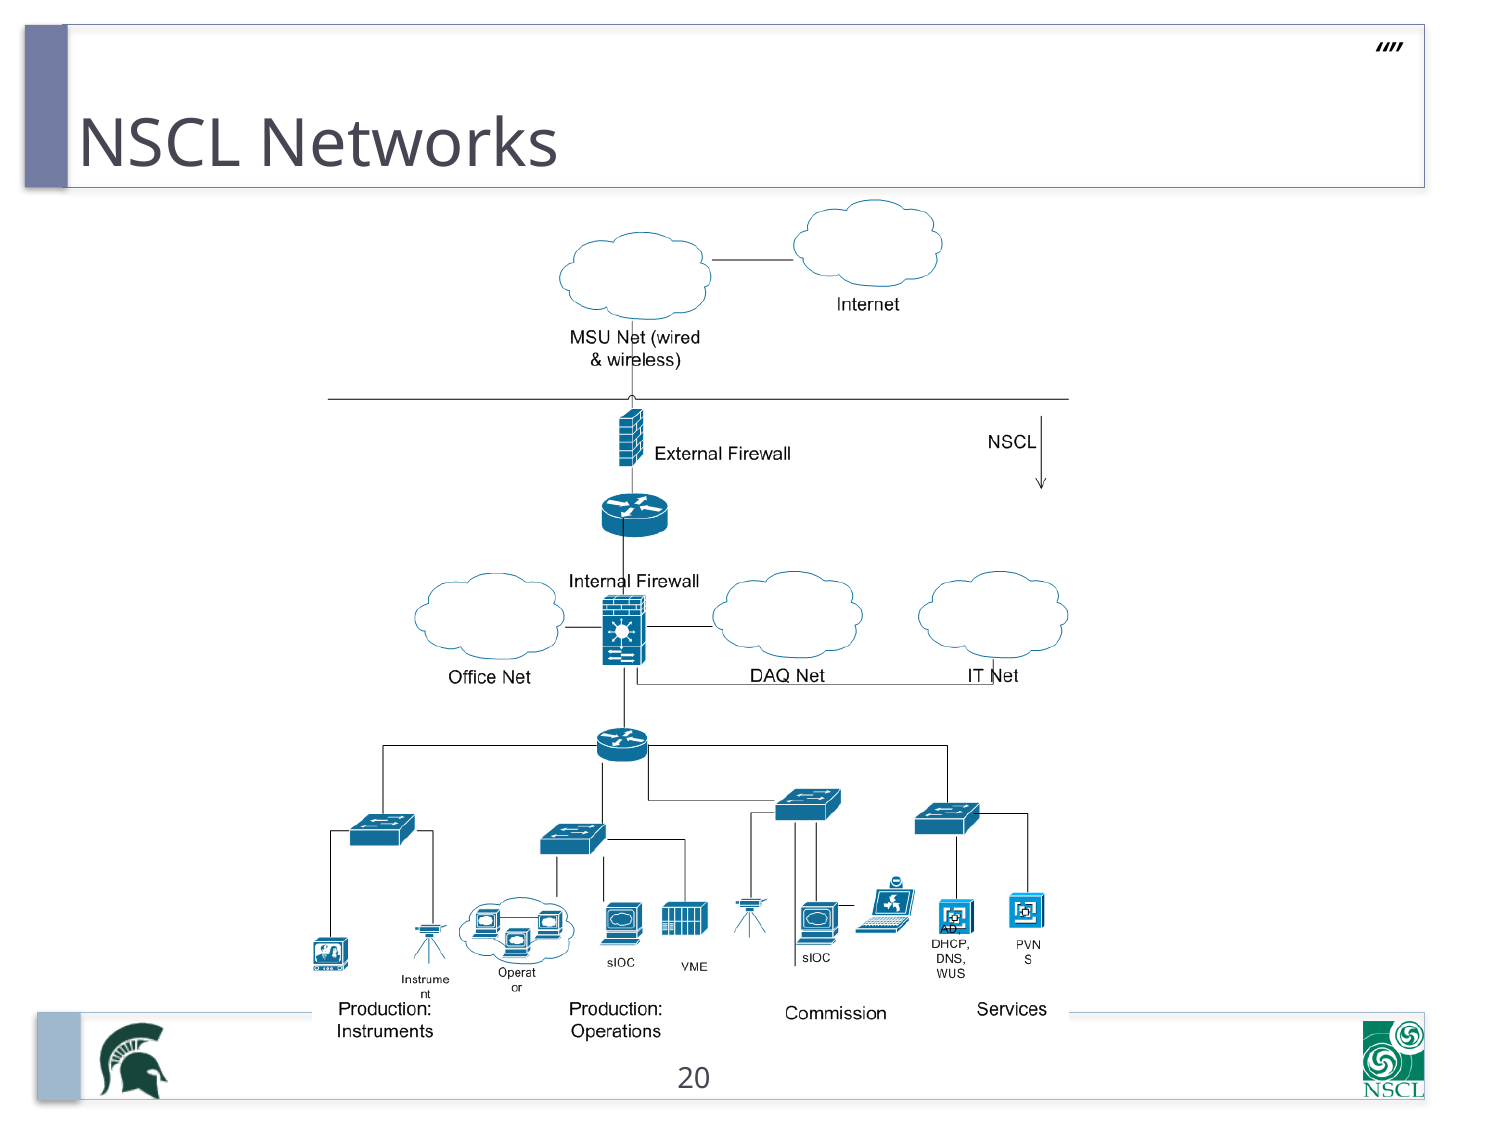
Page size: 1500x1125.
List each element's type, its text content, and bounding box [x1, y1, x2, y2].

picture [1362, 1021, 1424, 1097]
picture [99, 1022, 168, 1099]
slide_number 20 [662, 1055, 875, 1113]
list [312, 199, 1069, 1044]
text_box “” [62, 24, 1425, 85]
title NSCL Networks [62, 85, 1425, 188]
